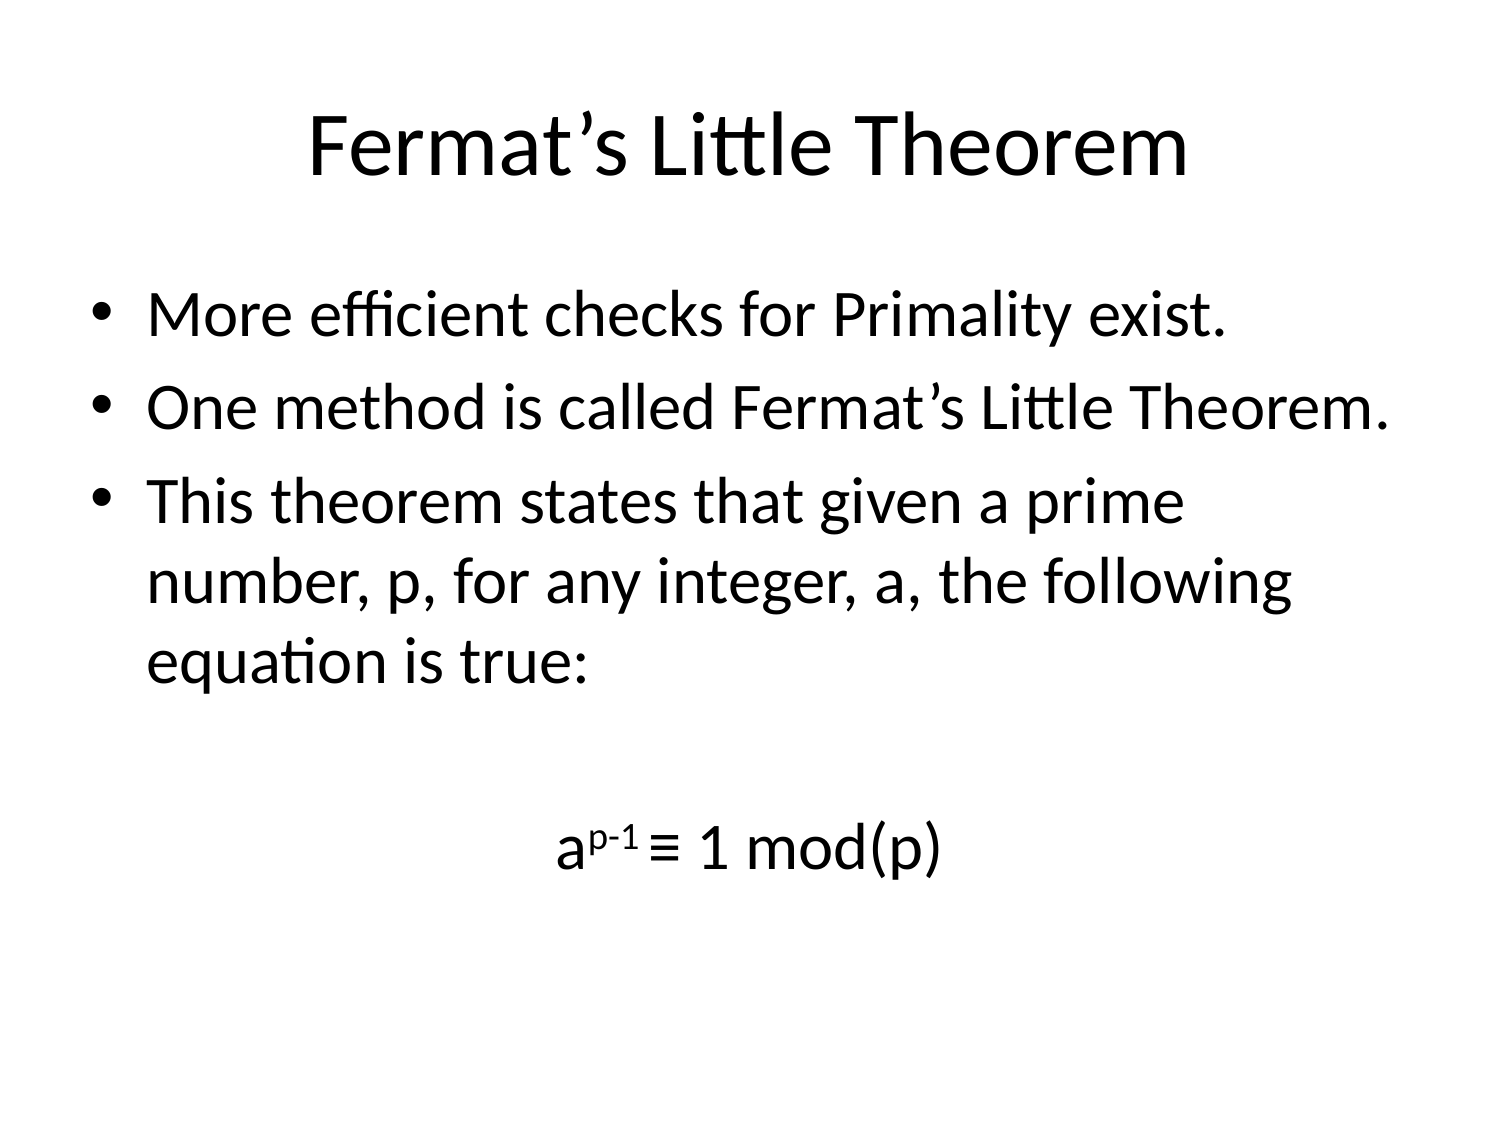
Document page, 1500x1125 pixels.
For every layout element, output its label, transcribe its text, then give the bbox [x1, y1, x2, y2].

list More efficient checks for Primality exist. One method is called Fermat’s Little Theorem. This theorem states that given a prime number, p, for any integer, a, the following equation is true: ap-1 ≡ 1 mod(p) [75, 262, 1425, 1005]
title Fermat’s Little Theorem [75, 45, 1425, 233]
